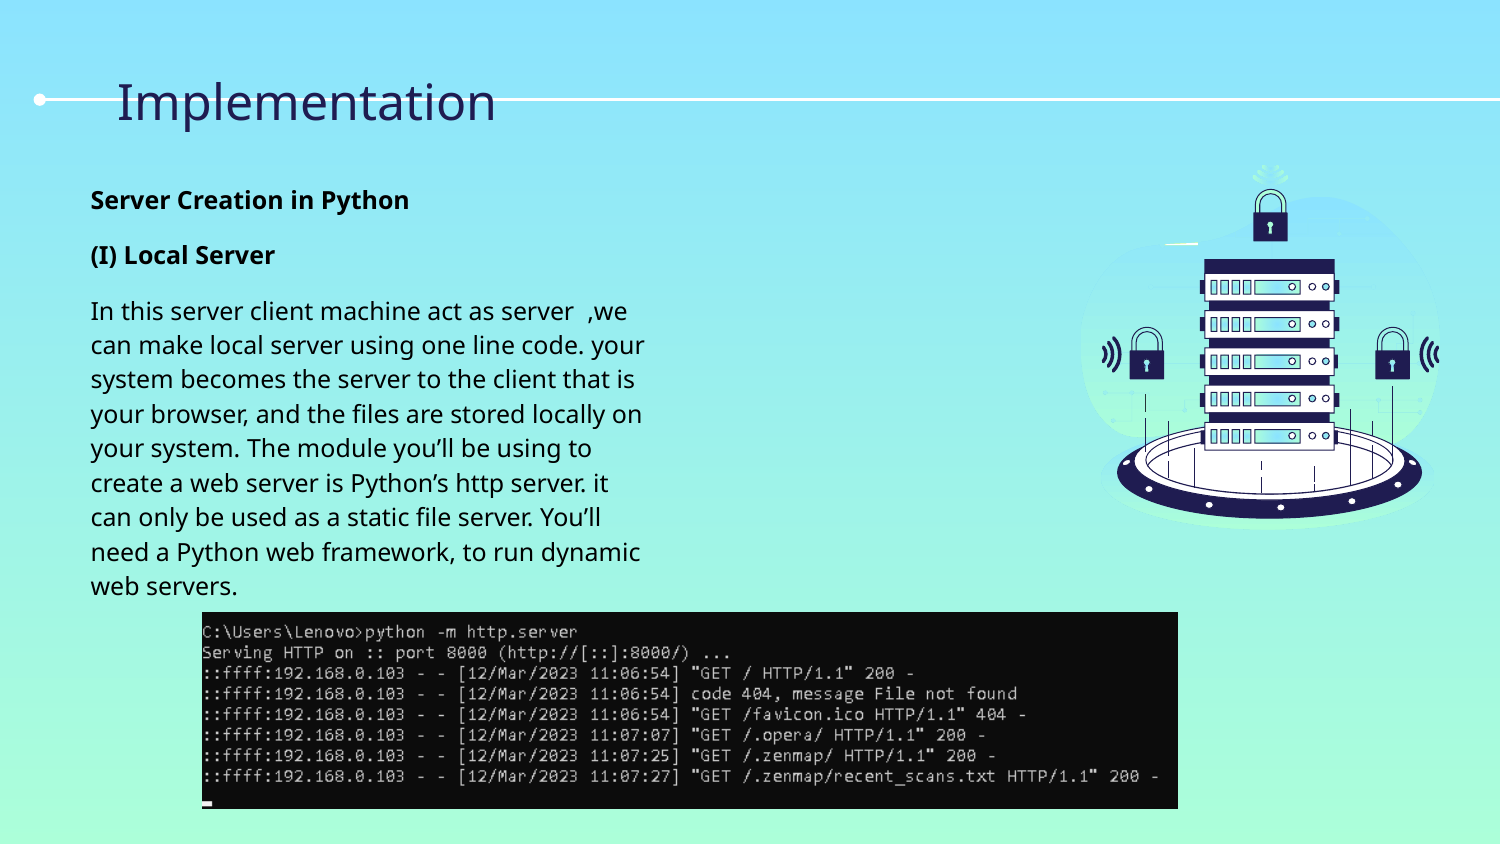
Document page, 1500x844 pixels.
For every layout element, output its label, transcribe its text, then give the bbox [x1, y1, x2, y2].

picture [202, 612, 1178, 809]
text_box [1080, 164, 1448, 530]
title Implementation [102, 55, 1101, 144]
text_box Server Creation in Python (I) Local Server In this server client machine act as server ,we can make local server using one line code. your system becomes the server to the client that is your browser, and the files are stored locally on your system. The module you’ll be using to create a web server is Python’s http server. it can only be used as a static file server. You’ll need a Python web framework, to run dynamic web servers. [75, 165, 669, 701]
